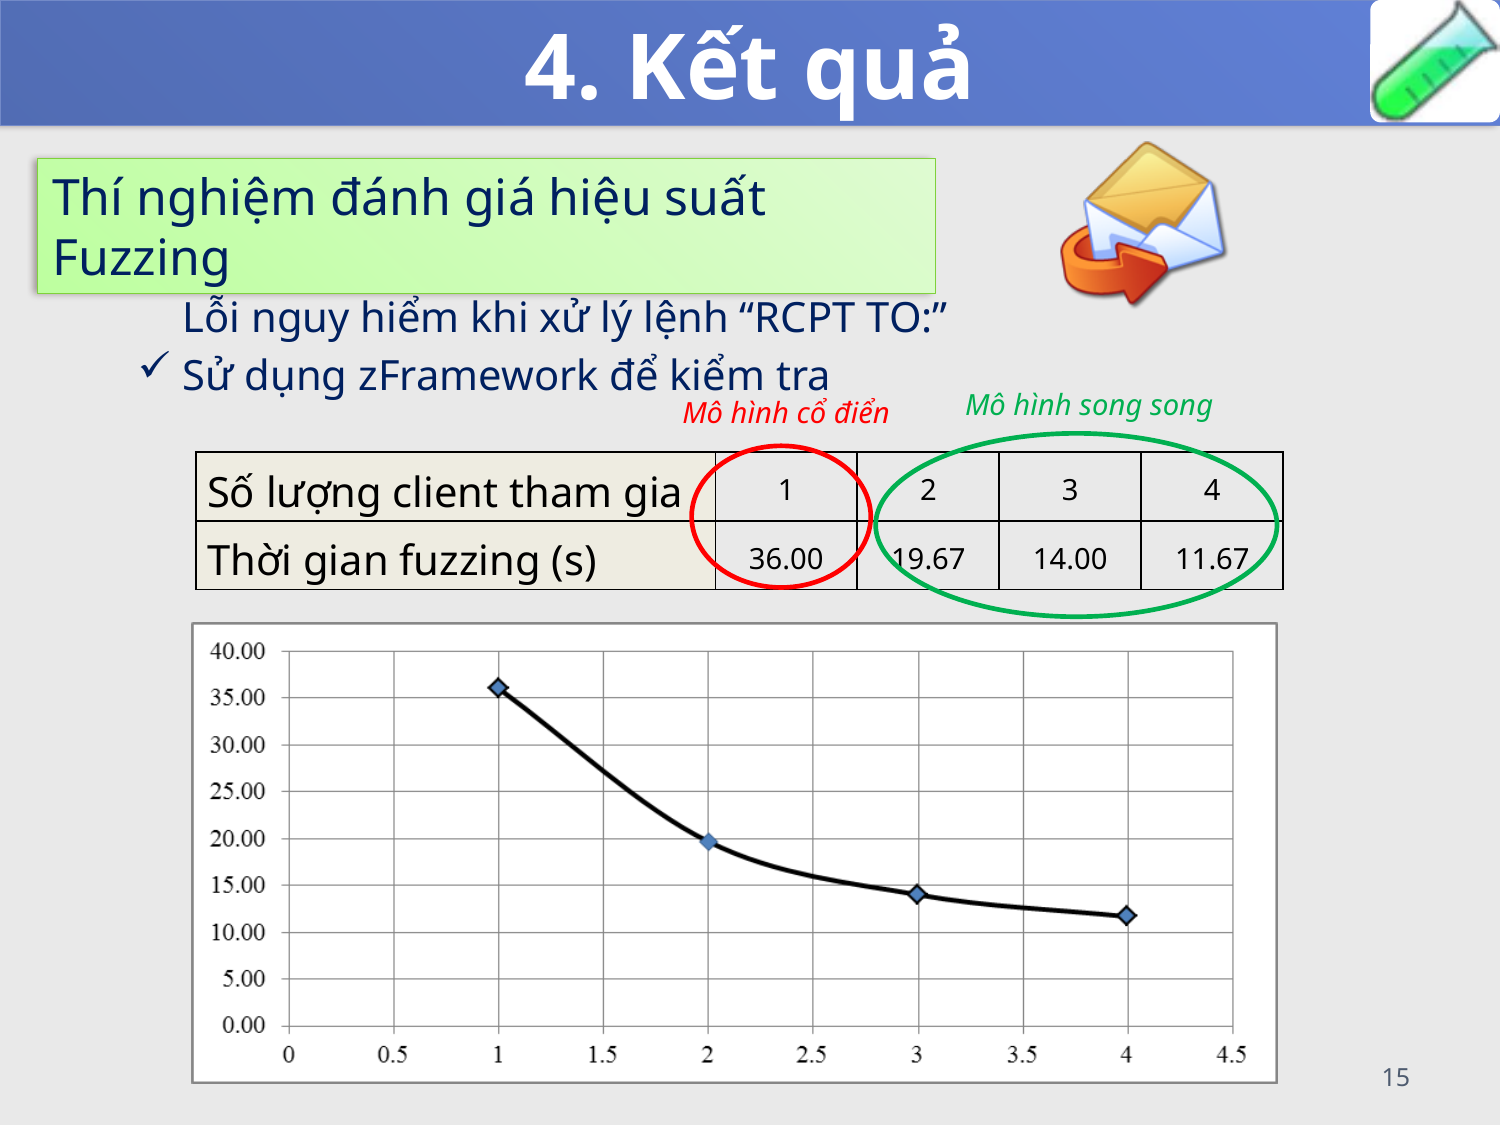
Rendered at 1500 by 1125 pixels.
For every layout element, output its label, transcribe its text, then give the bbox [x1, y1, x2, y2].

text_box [668, 387, 866, 588]
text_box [875, 379, 1278, 617]
slide_number 15 [1074, 1024, 1425, 1103]
table_cell Thời gian fuzzing (s) [197, 522, 660, 589]
picture [189, 620, 1278, 1084]
text_box Sử dụng zFramework để kiểm tra [122, 341, 1455, 407]
text_box Thí nghiệm đánh giá hiệu suất Fuzzing [37, 158, 936, 294]
title 4. Kết quả [0, 1, 1362, 126]
picture [1370, 0, 1500, 123]
table_header Số lượng client tham gia [197, 453, 659, 520]
text_box Phần mềm QK SMTP Server 3.01. Lỗi nguy hiểm khi xử lý lệnh “RCPT TO:” [125, 233, 1457, 349]
picture [1058, 139, 1232, 313]
